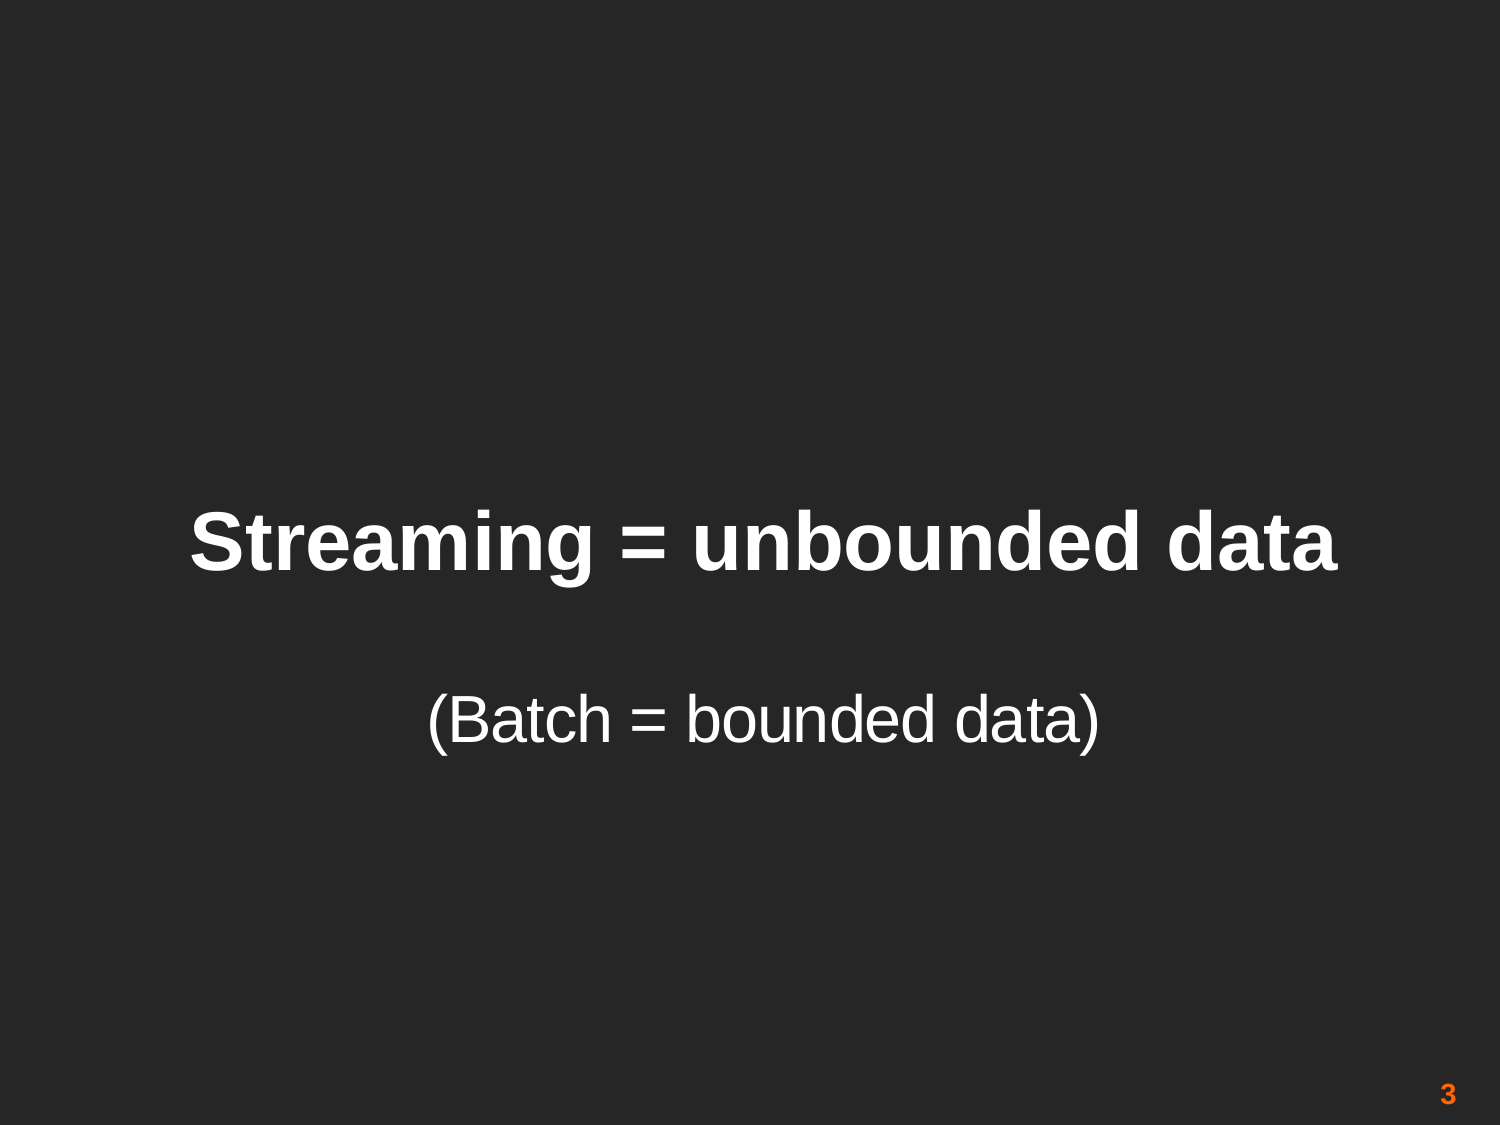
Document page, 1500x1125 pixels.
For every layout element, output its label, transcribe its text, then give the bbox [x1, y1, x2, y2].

slide_number 3 [1112, 1074, 1463, 1110]
title Streaming = unbounded data [126, 441, 1402, 634]
list (Batch = bounded data) [126, 642, 1402, 806]
